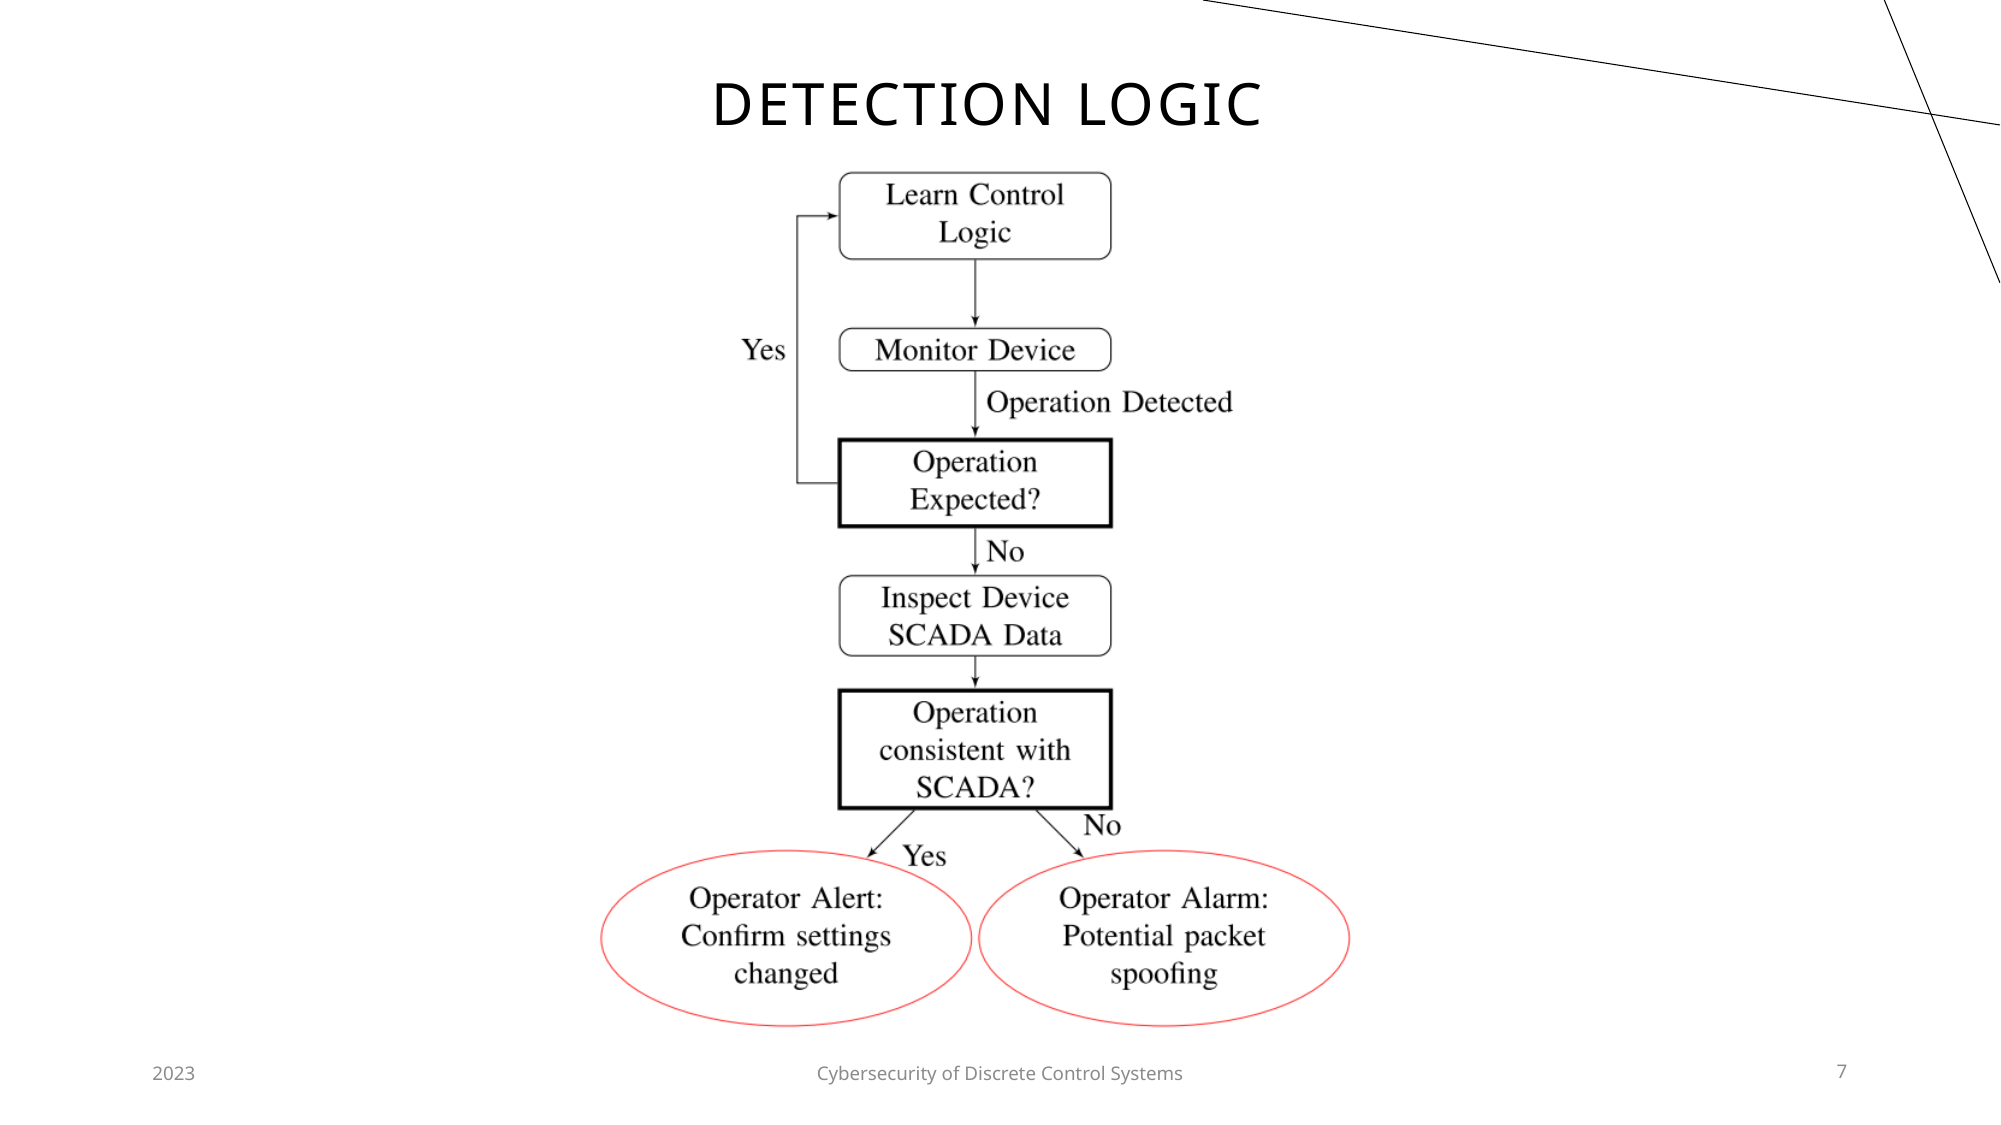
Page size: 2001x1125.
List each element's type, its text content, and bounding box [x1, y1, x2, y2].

title Detection Logic [201, 57, 1773, 146]
slide_number 2023 [137, 1042, 588, 1103]
picture [551, 144, 1375, 1043]
footer Cybersecurity of Discrete Control Systems [662, 1043, 1338, 1103]
slide_number 7 [1412, 1042, 1863, 1103]
